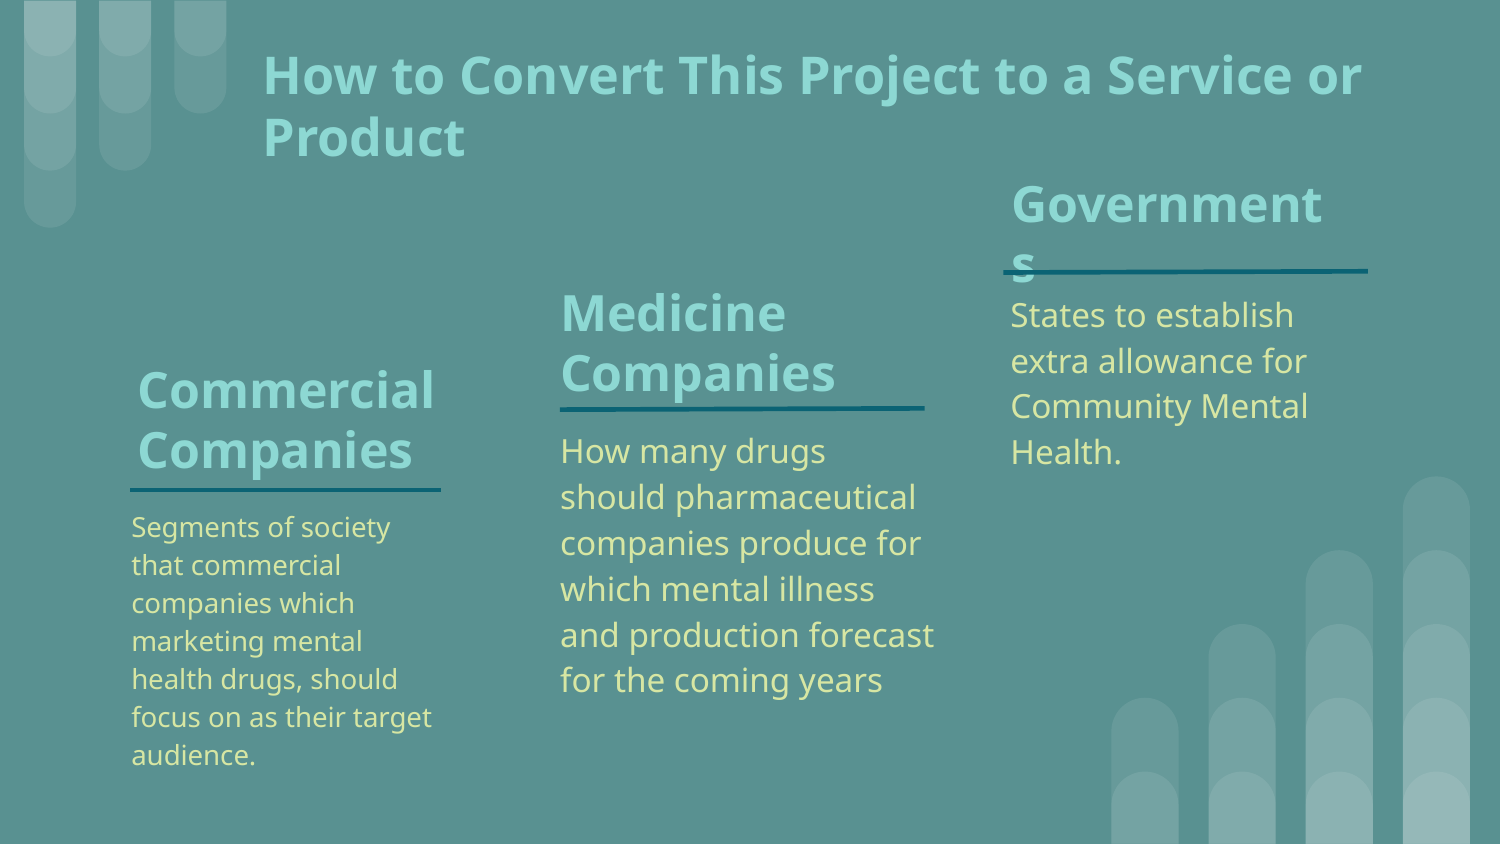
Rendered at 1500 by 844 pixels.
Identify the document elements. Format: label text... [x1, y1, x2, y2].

title How to Convert This Project to a Service or Product [247, 17, 1453, 192]
list States to establish extra allowance for Community Mental Health. [995, 273, 1357, 516]
list Segments of society that commercial companies which marketing mental health drugs, should focus on as their target audience. [116, 489, 465, 787]
list How many drugs should pharmaceutical companies produce for which mental illness and production forecast for the coming years [545, 409, 955, 724]
title Governments [996, 191, 1358, 274]
title Commercial Companies [122, 346, 459, 490]
title Medicine Companies [545, 273, 925, 410]
